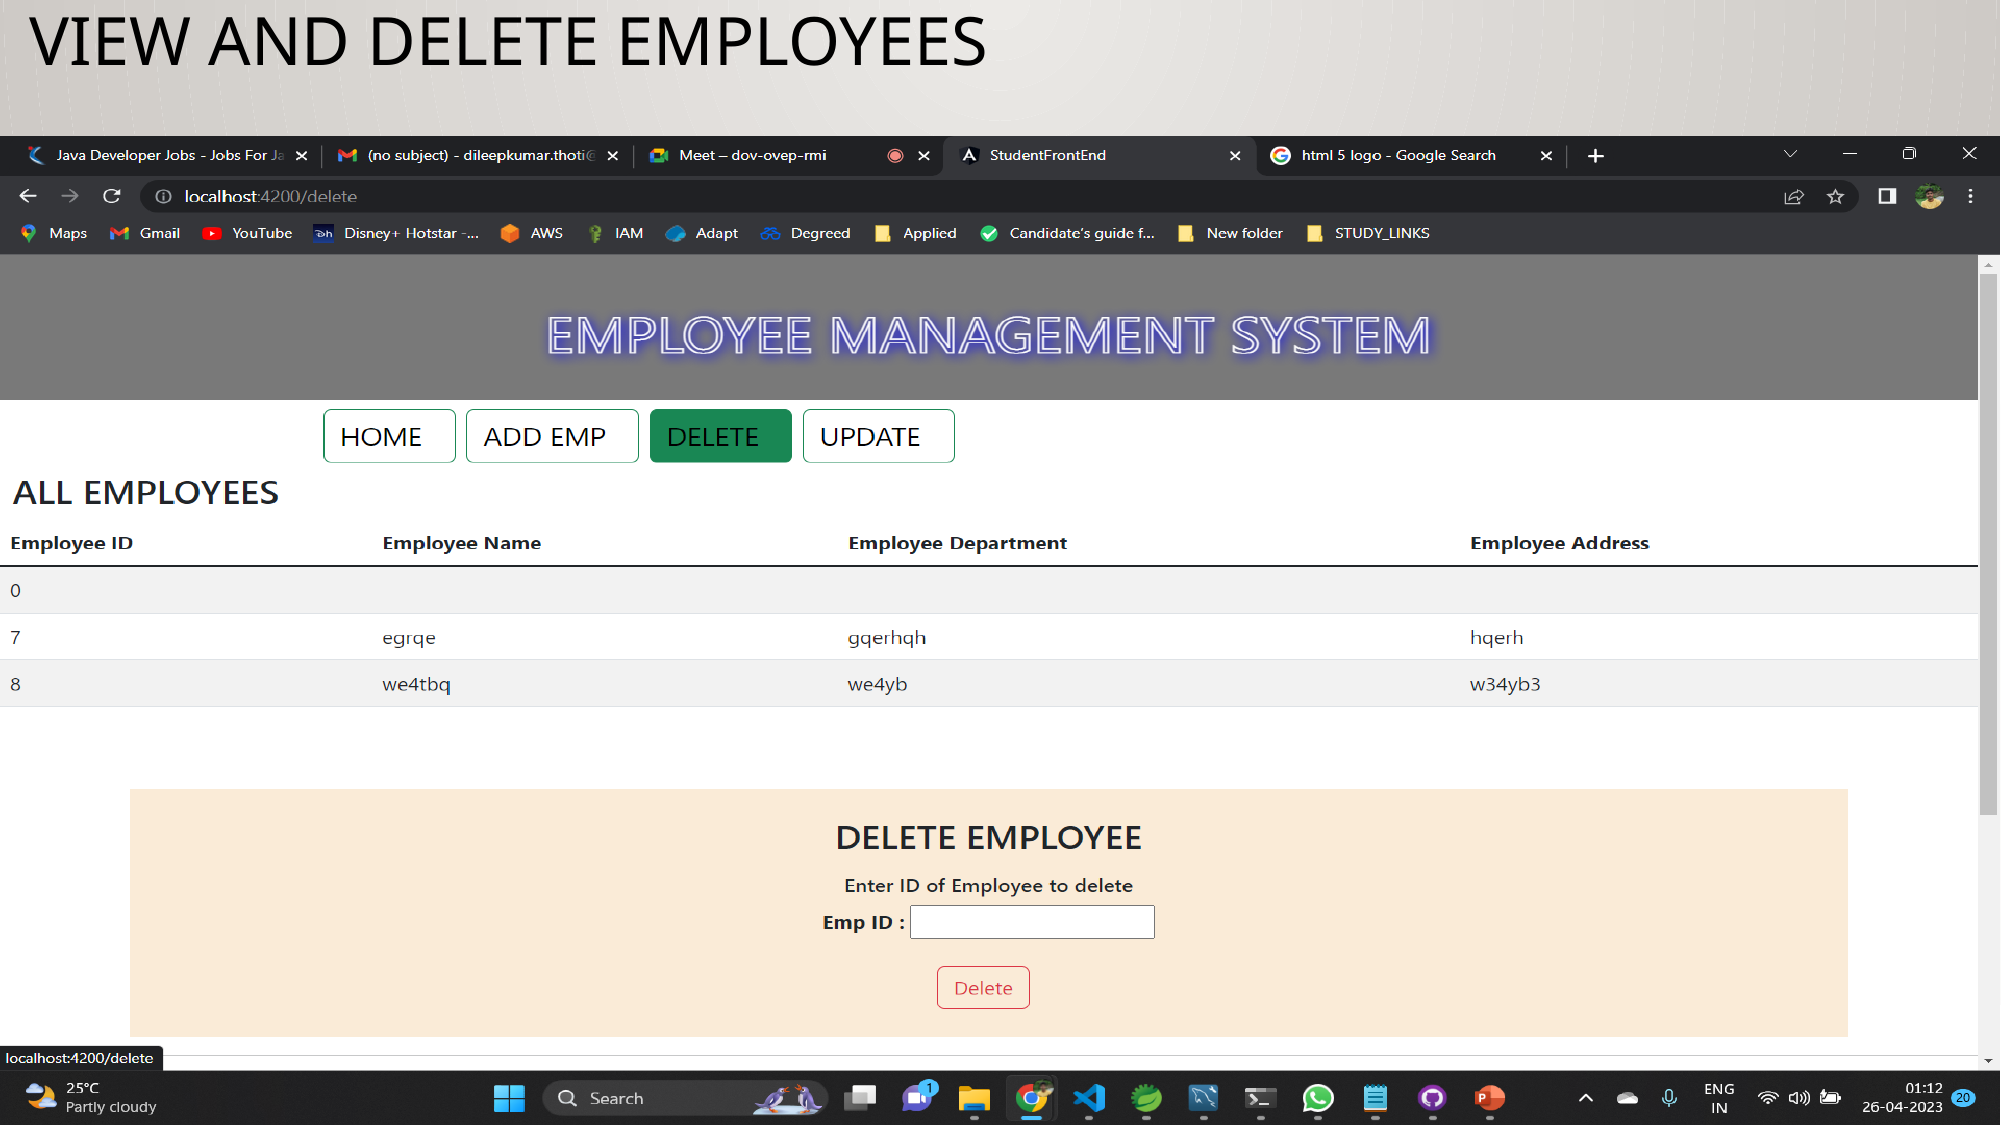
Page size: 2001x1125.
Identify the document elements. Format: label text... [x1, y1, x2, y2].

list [0, 136, 2000, 1125]
title VIEW and delete EMPLOYEES [14, 0, 1590, 136]
